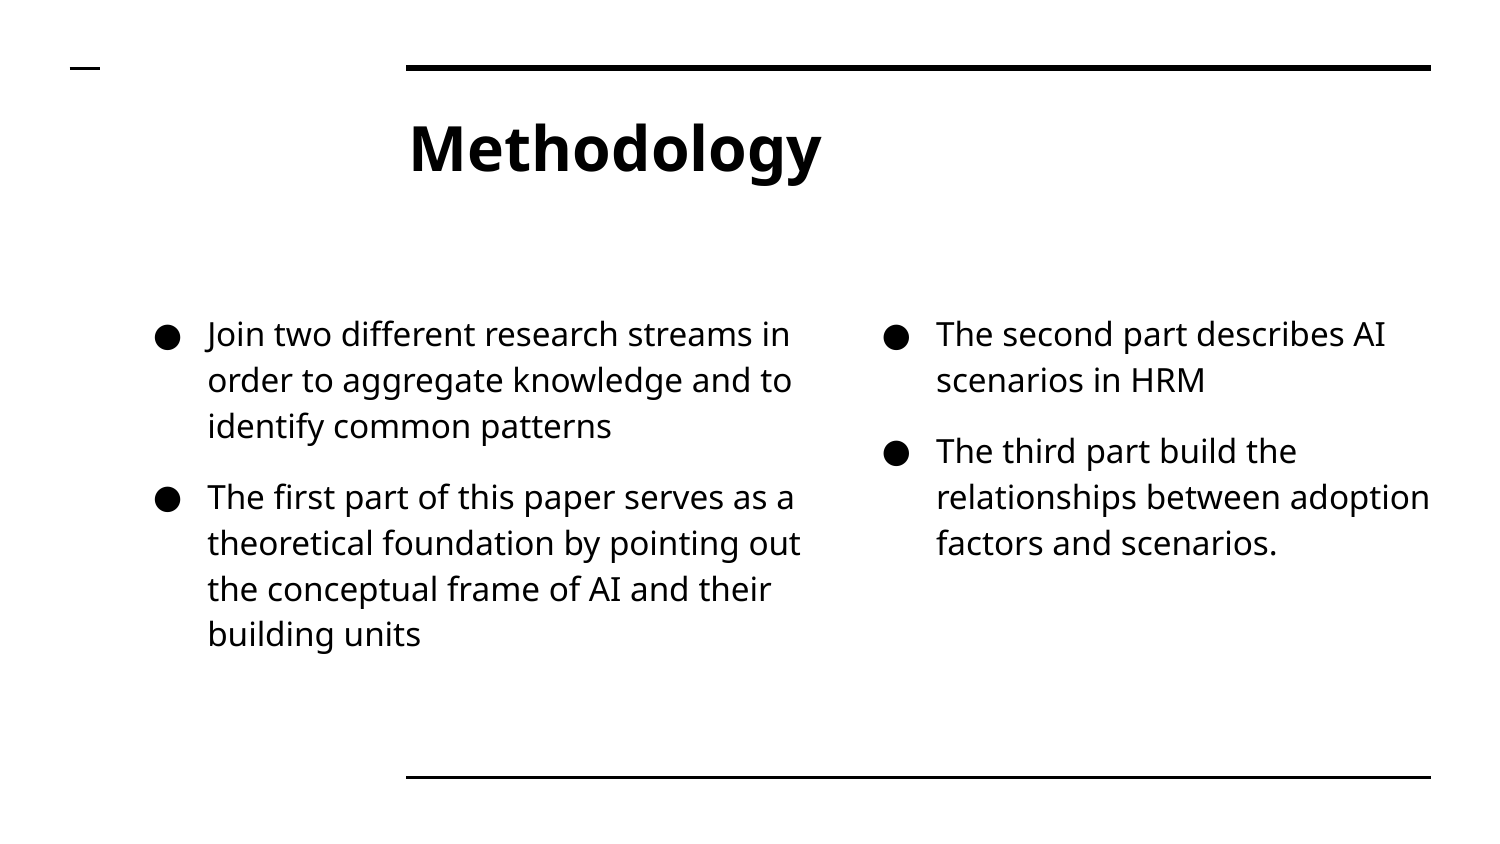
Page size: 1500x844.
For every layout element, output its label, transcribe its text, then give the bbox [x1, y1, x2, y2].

list The second part describes AI scenarios in HRM The third part build the relationships between adoption factors and scenarios. [845, 206, 1471, 699]
list Join two different research streams in order to aggregate knowledge and to identify common patterns The first part of this paper serves as a theoretical foundation by pointing out the conceptual frame of AI and their building units [117, 206, 834, 644]
title Methodology [393, 94, 1431, 199]
